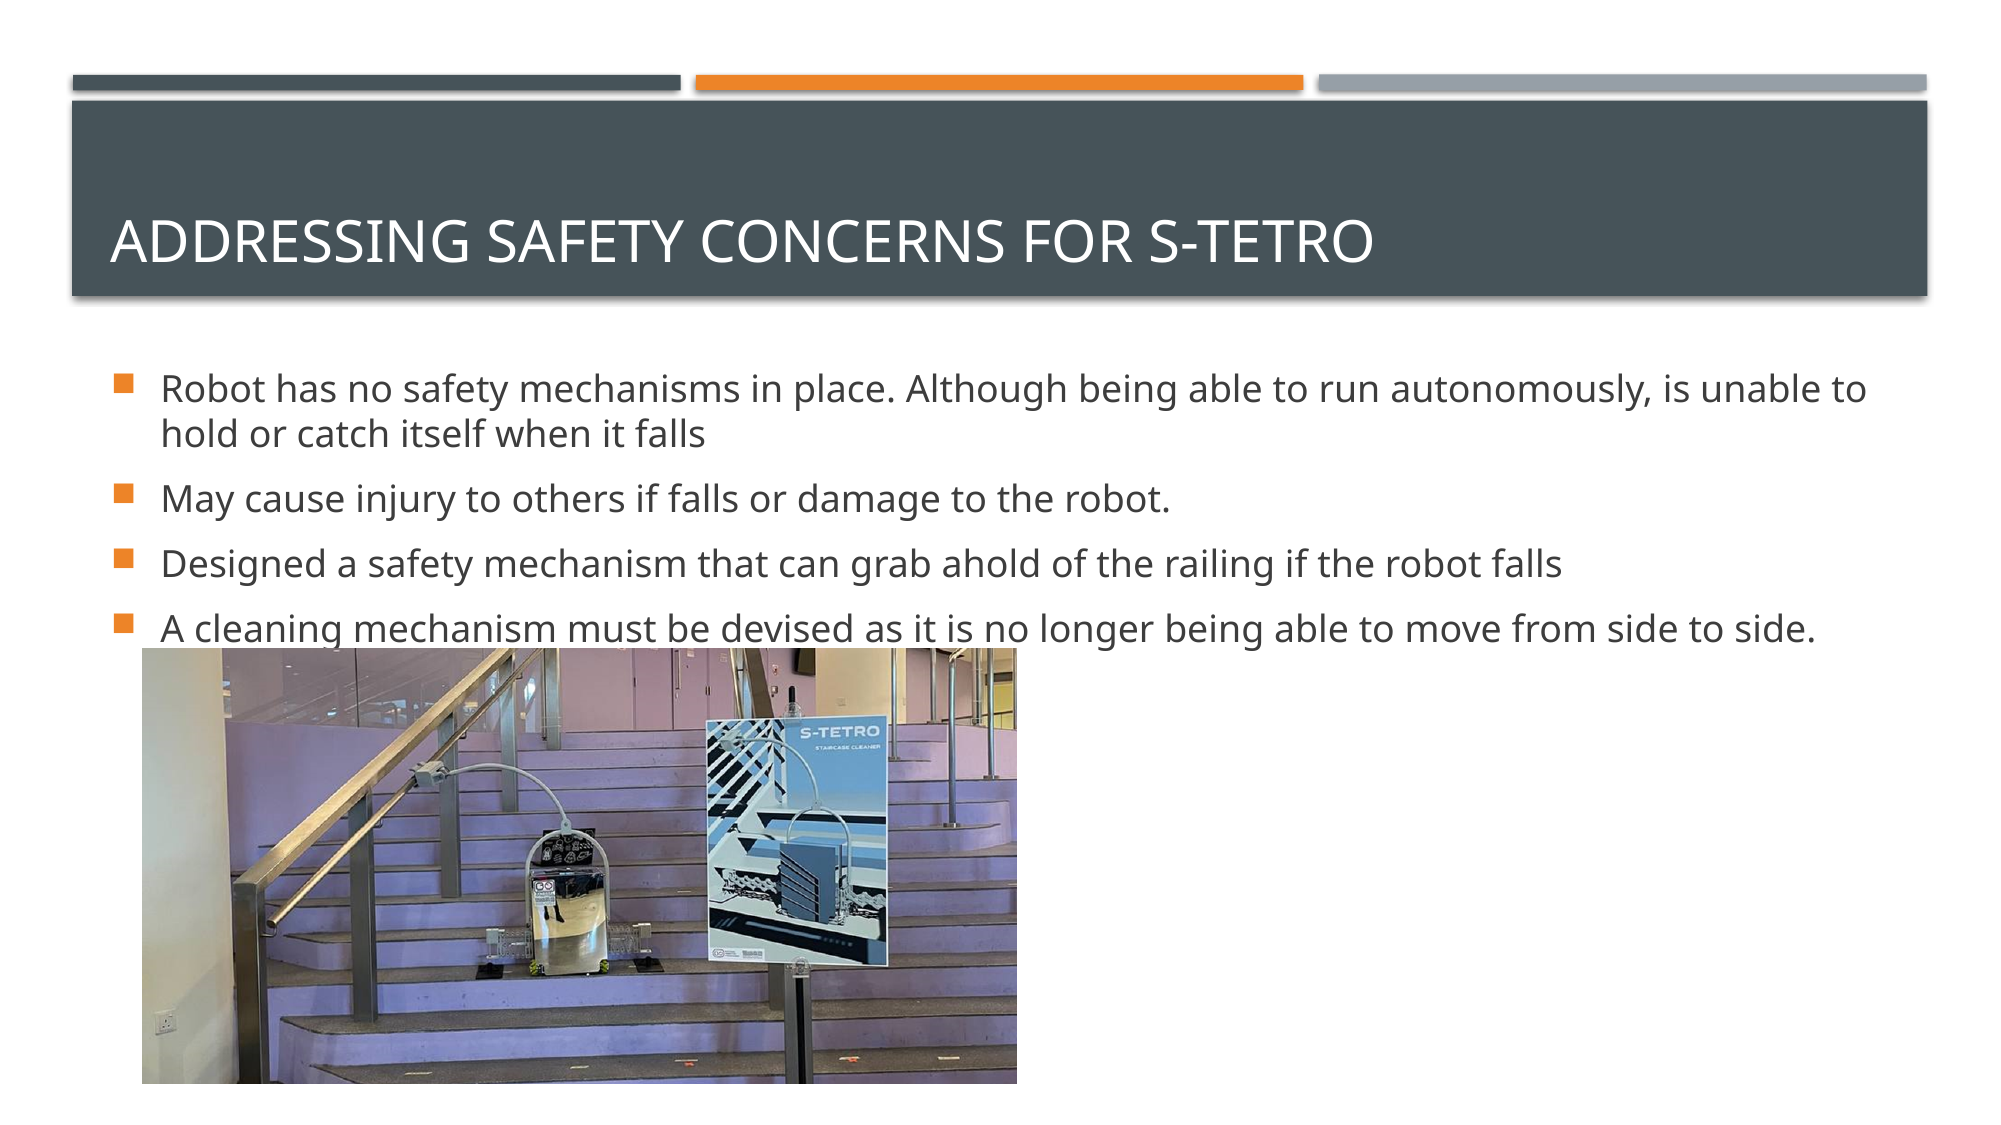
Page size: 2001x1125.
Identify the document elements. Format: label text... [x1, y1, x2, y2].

list Robot has no safety mechanisms in place. Although being able to run autonomously, is unable to hold or catch itself when it falls May cause injury to others if falls or damage to the robot. Designed a safety mechanism that can grab ahold of the railing if the robot falls A cleaning mechanism must be devised as it is no longer being able to move from side to side. [95, 357, 1905, 675]
title Addressing Safety Concerns for S-tetro [95, 115, 1905, 282]
picture [141, 648, 1018, 1085]
